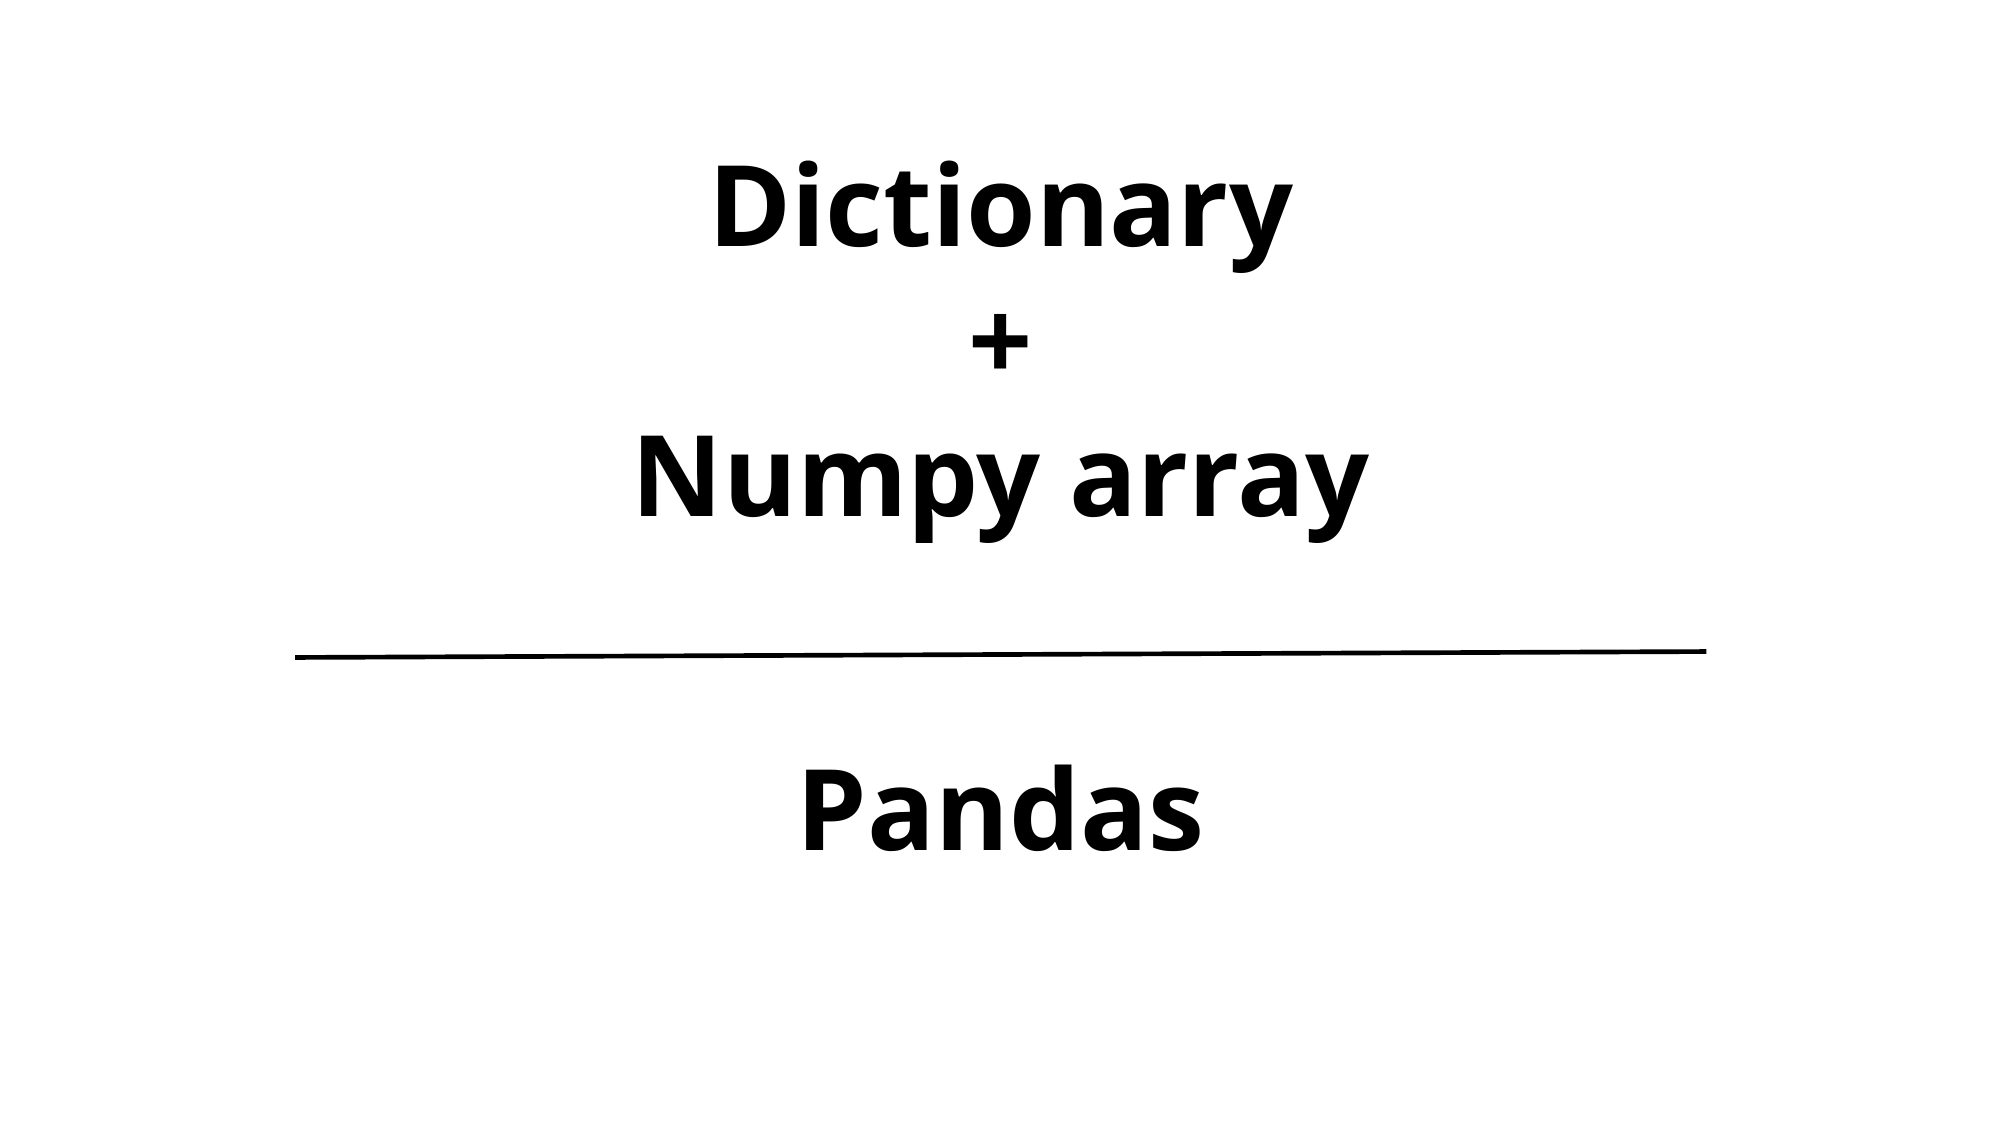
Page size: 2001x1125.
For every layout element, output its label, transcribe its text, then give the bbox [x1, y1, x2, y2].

text_box Dictionary + Numpy array [616, 126, 1386, 547]
text_box Pandas [616, 730, 1386, 881]
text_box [295, 651, 1707, 658]
